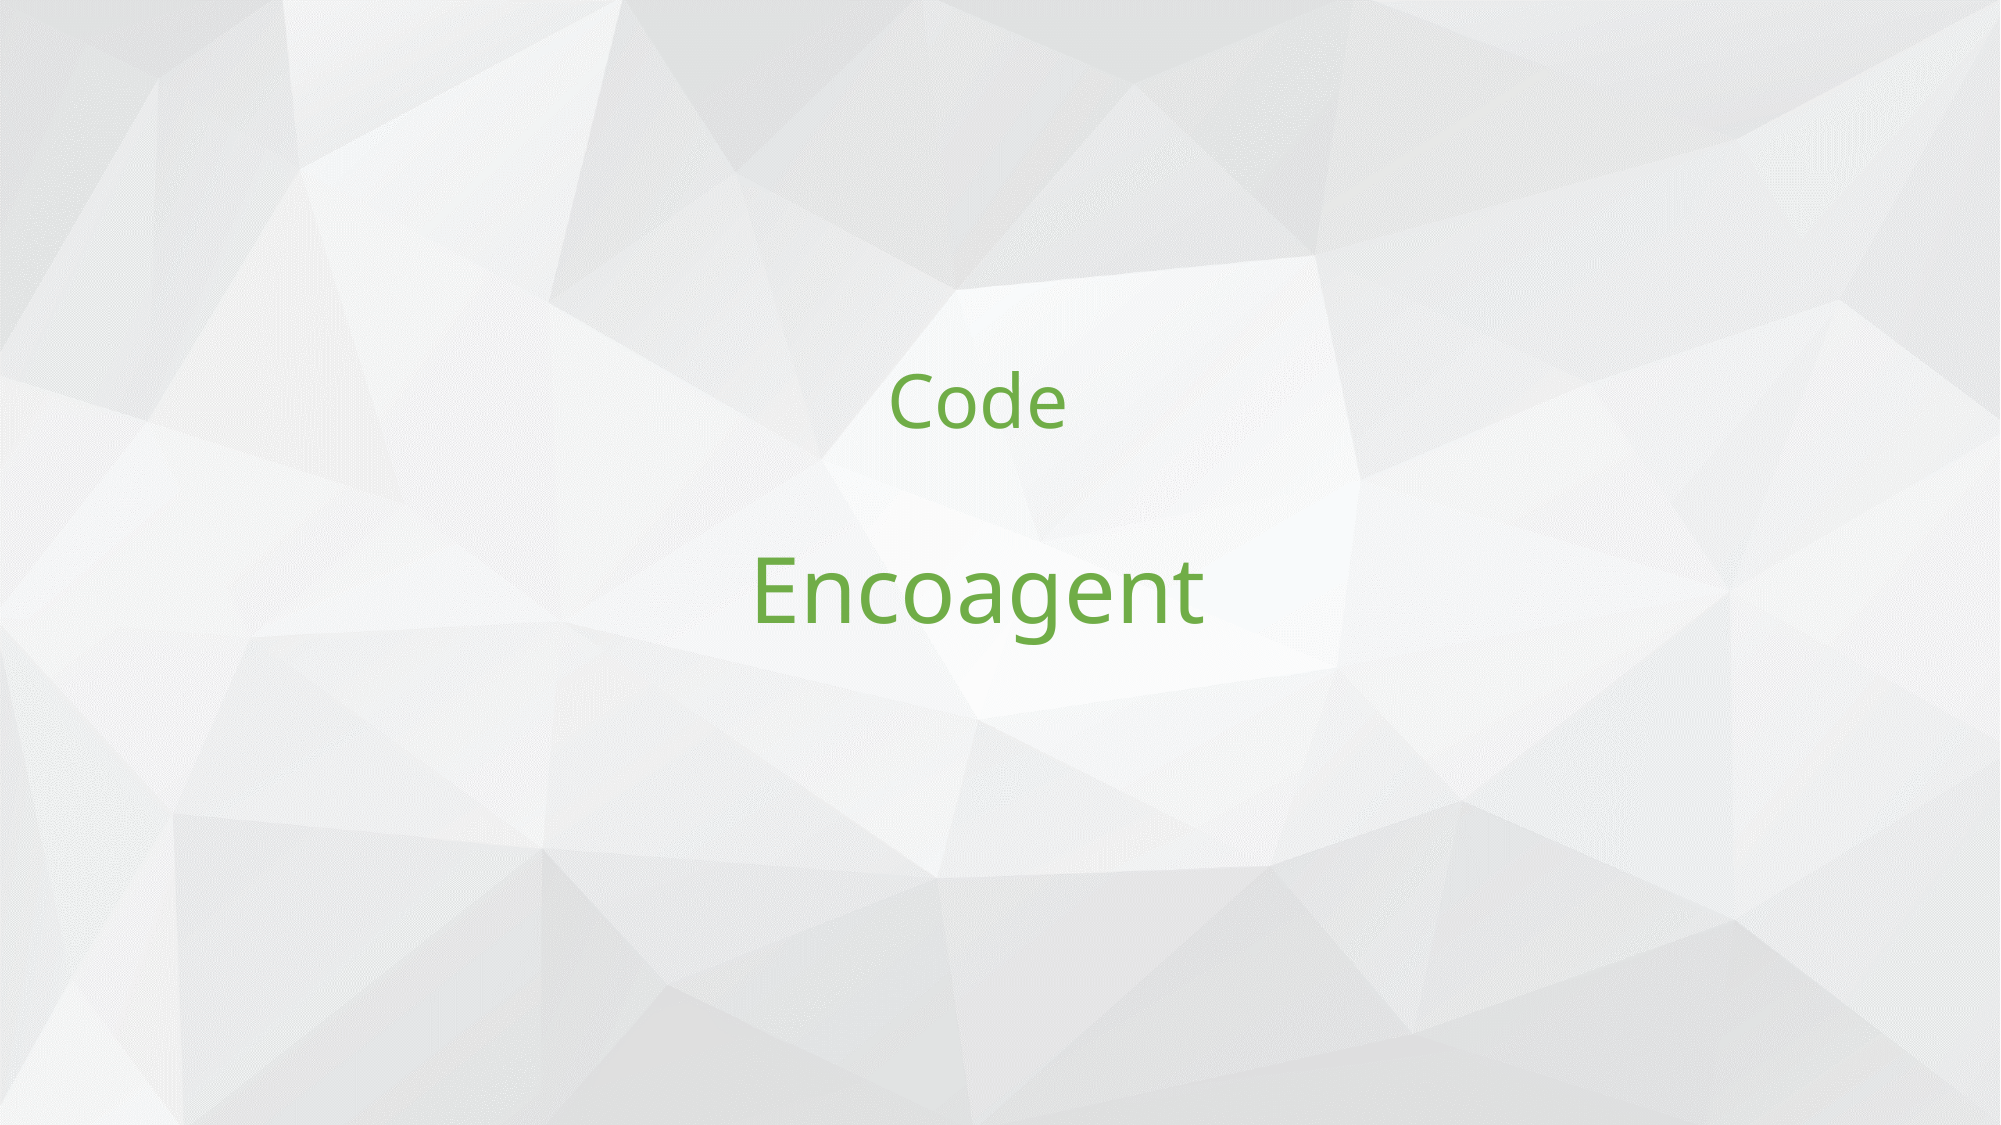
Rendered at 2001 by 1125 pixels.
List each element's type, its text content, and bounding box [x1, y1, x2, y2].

picture [0, 0, 2001, 1125]
title Code Encoagent [513, 256, 1443, 750]
